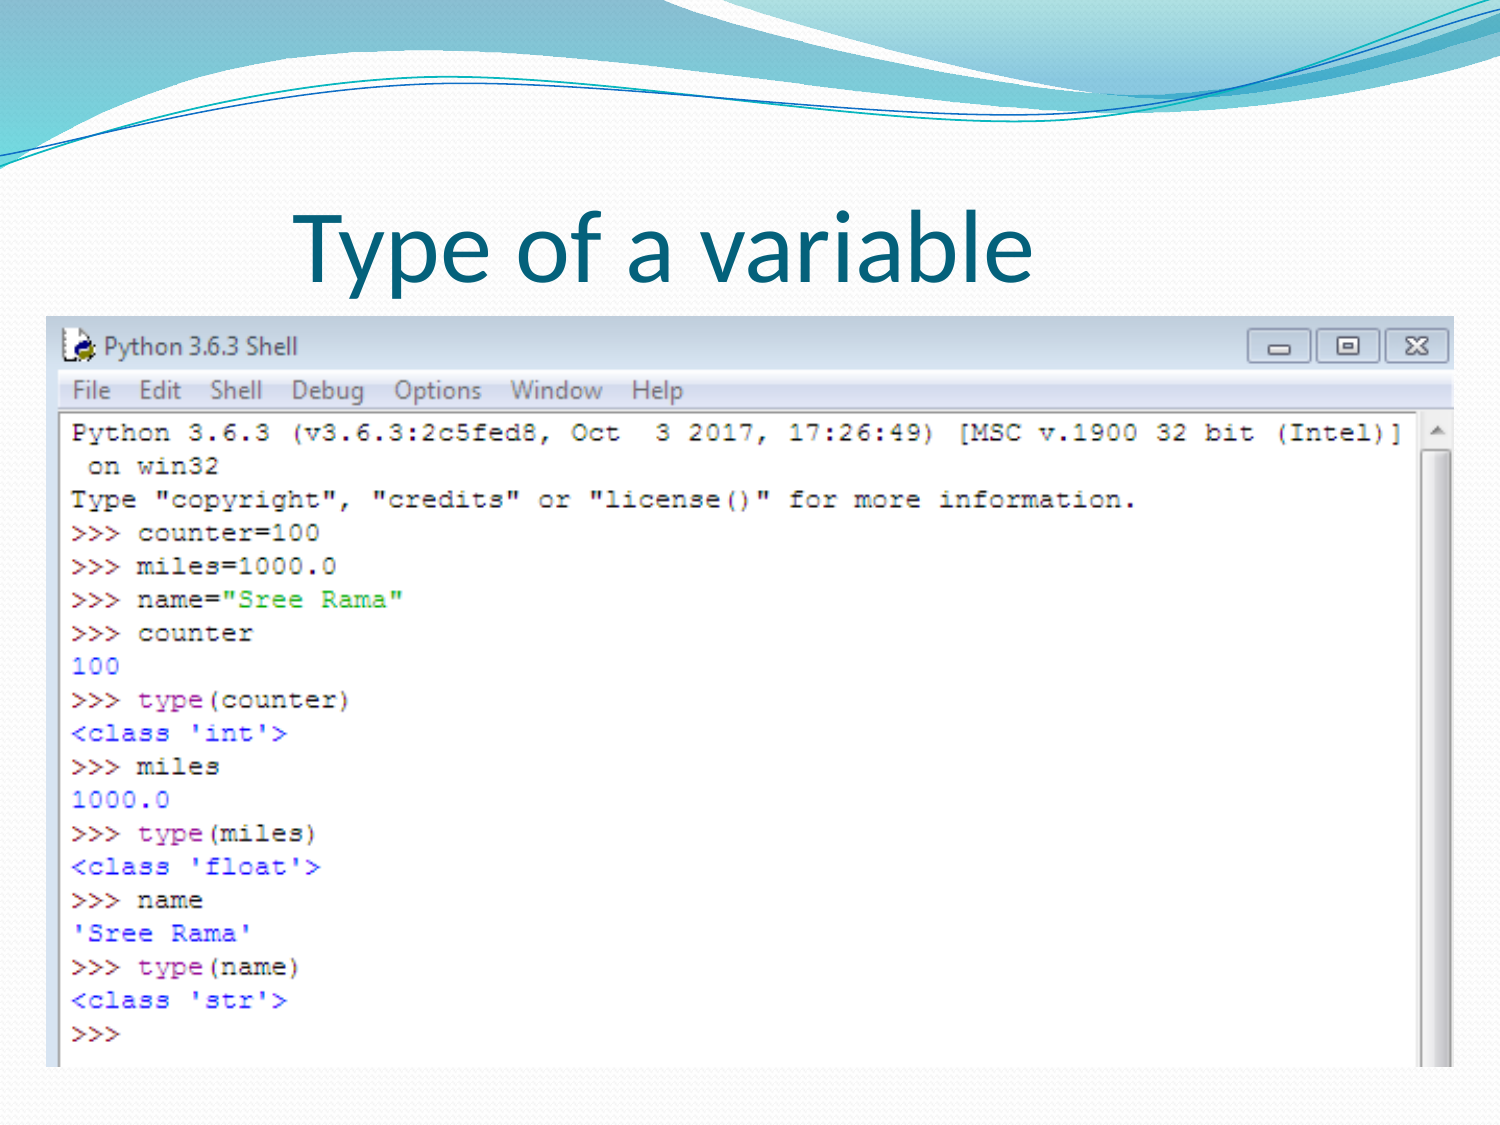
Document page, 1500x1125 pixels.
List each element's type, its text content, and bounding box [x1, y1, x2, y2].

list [46, 316, 1454, 1067]
title Type of a variable [292, 115, 1425, 303]
